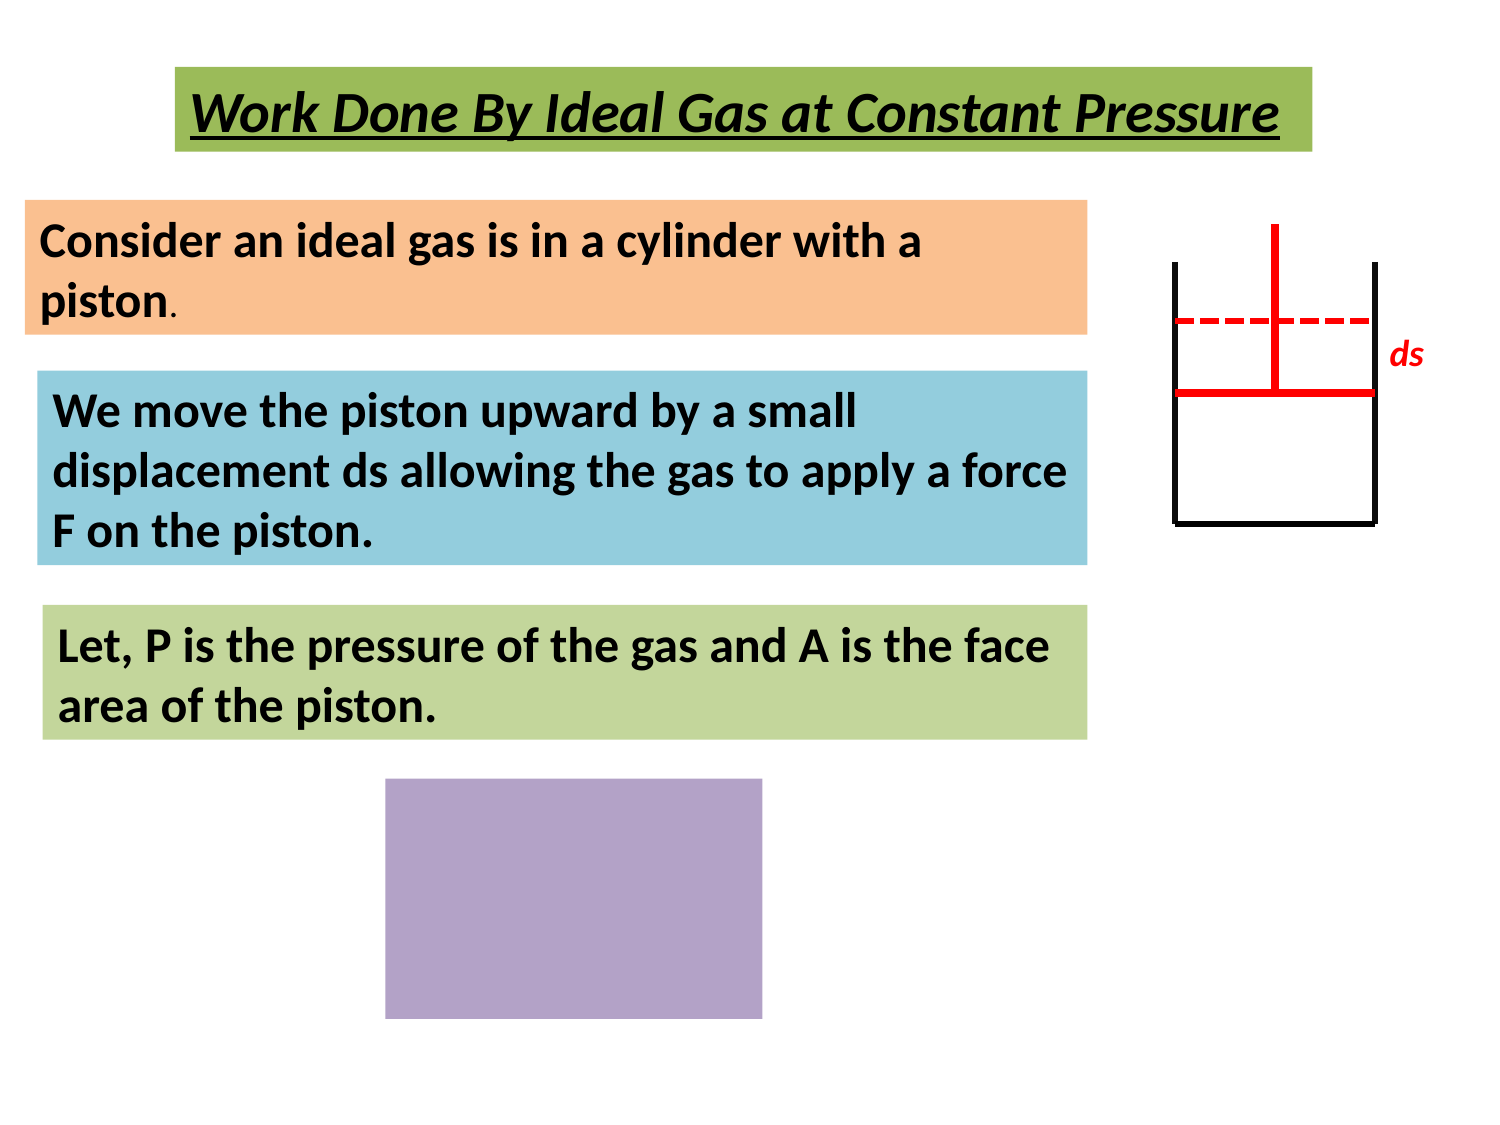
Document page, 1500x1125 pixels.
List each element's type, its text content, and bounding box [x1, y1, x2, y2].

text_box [1174, 224, 1376, 320]
text_box Work Done By Ideal Gas at Constant Pressure [174, 66, 1313, 152]
text_box We move the piston upward by a small displacement ds allowing the gas to apply a force F on the piston. [37, 370, 1088, 566]
text_box Consider an ideal gas is in a cylinder with a piston. [24, 199, 1088, 335]
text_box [1174, 389, 1376, 525]
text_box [1174, 320, 1451, 383]
text_box Let, P is the pressure of the gas and A is the face area of the piston. [42, 604, 1088, 740]
